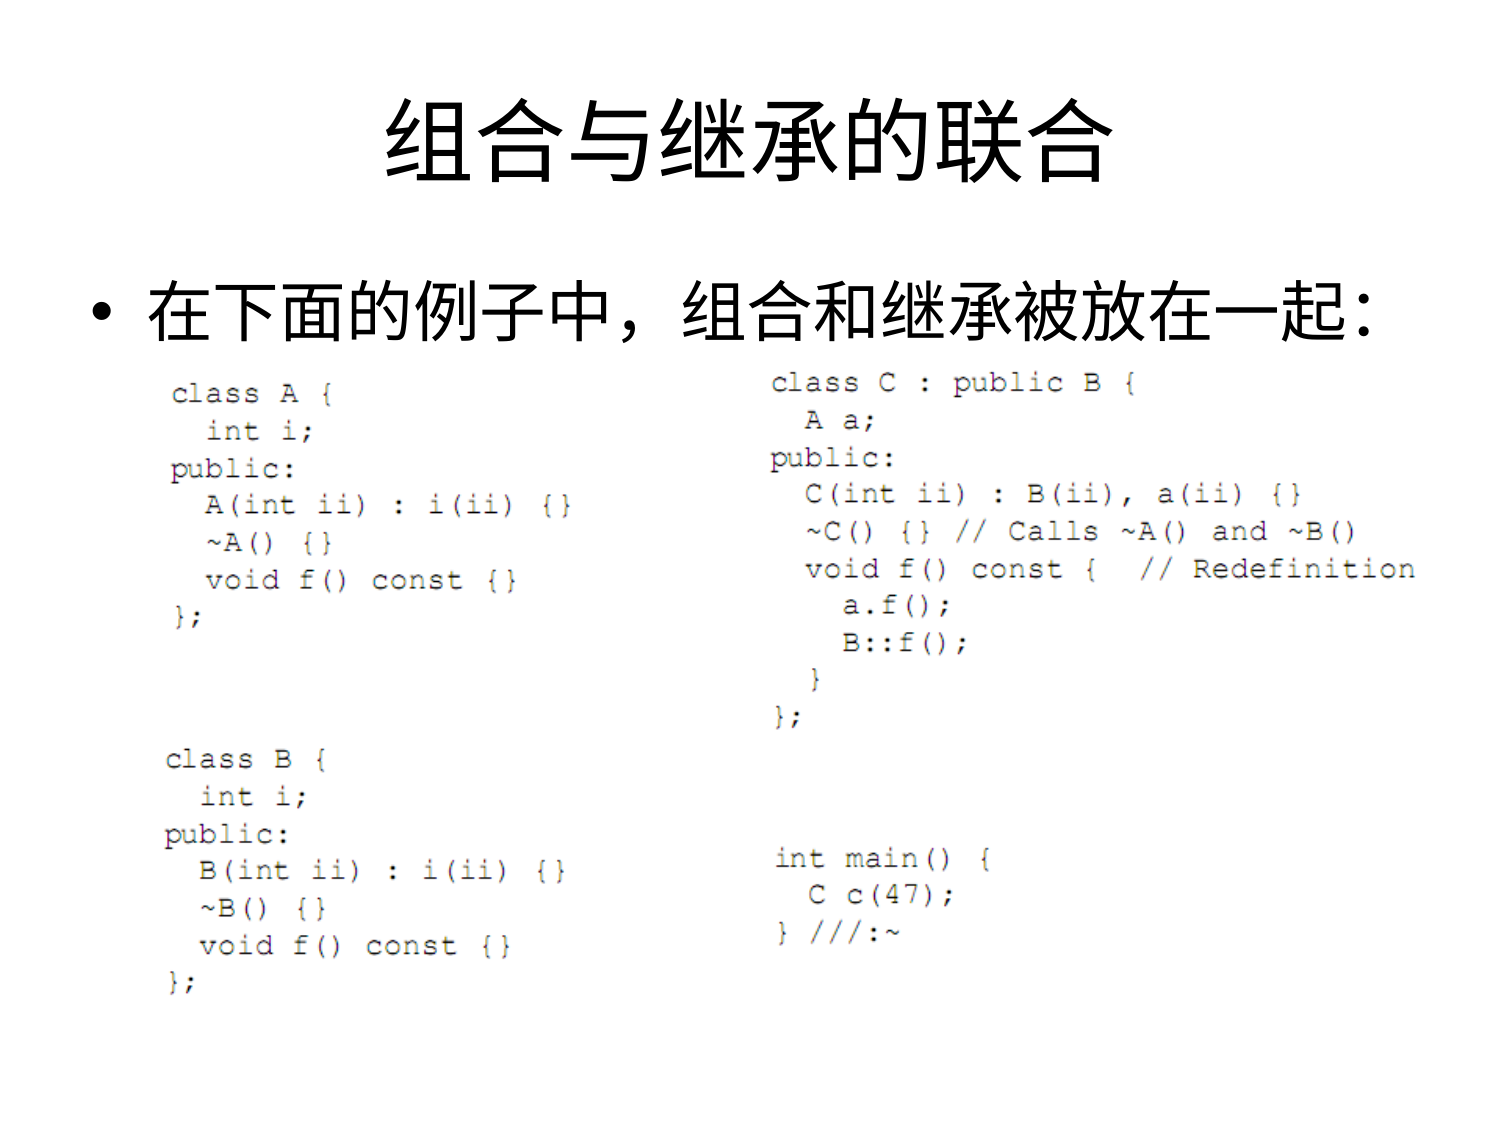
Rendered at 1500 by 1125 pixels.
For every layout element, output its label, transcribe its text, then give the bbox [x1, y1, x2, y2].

picture [152, 374, 655, 651]
picture [761, 363, 1448, 736]
title 组合与继承的联合 [75, 45, 1425, 233]
picture [152, 738, 603, 1003]
picture [761, 831, 1042, 972]
list 在下面的例子中，组合和继承被放在一起： [75, 262, 1425, 1005]
